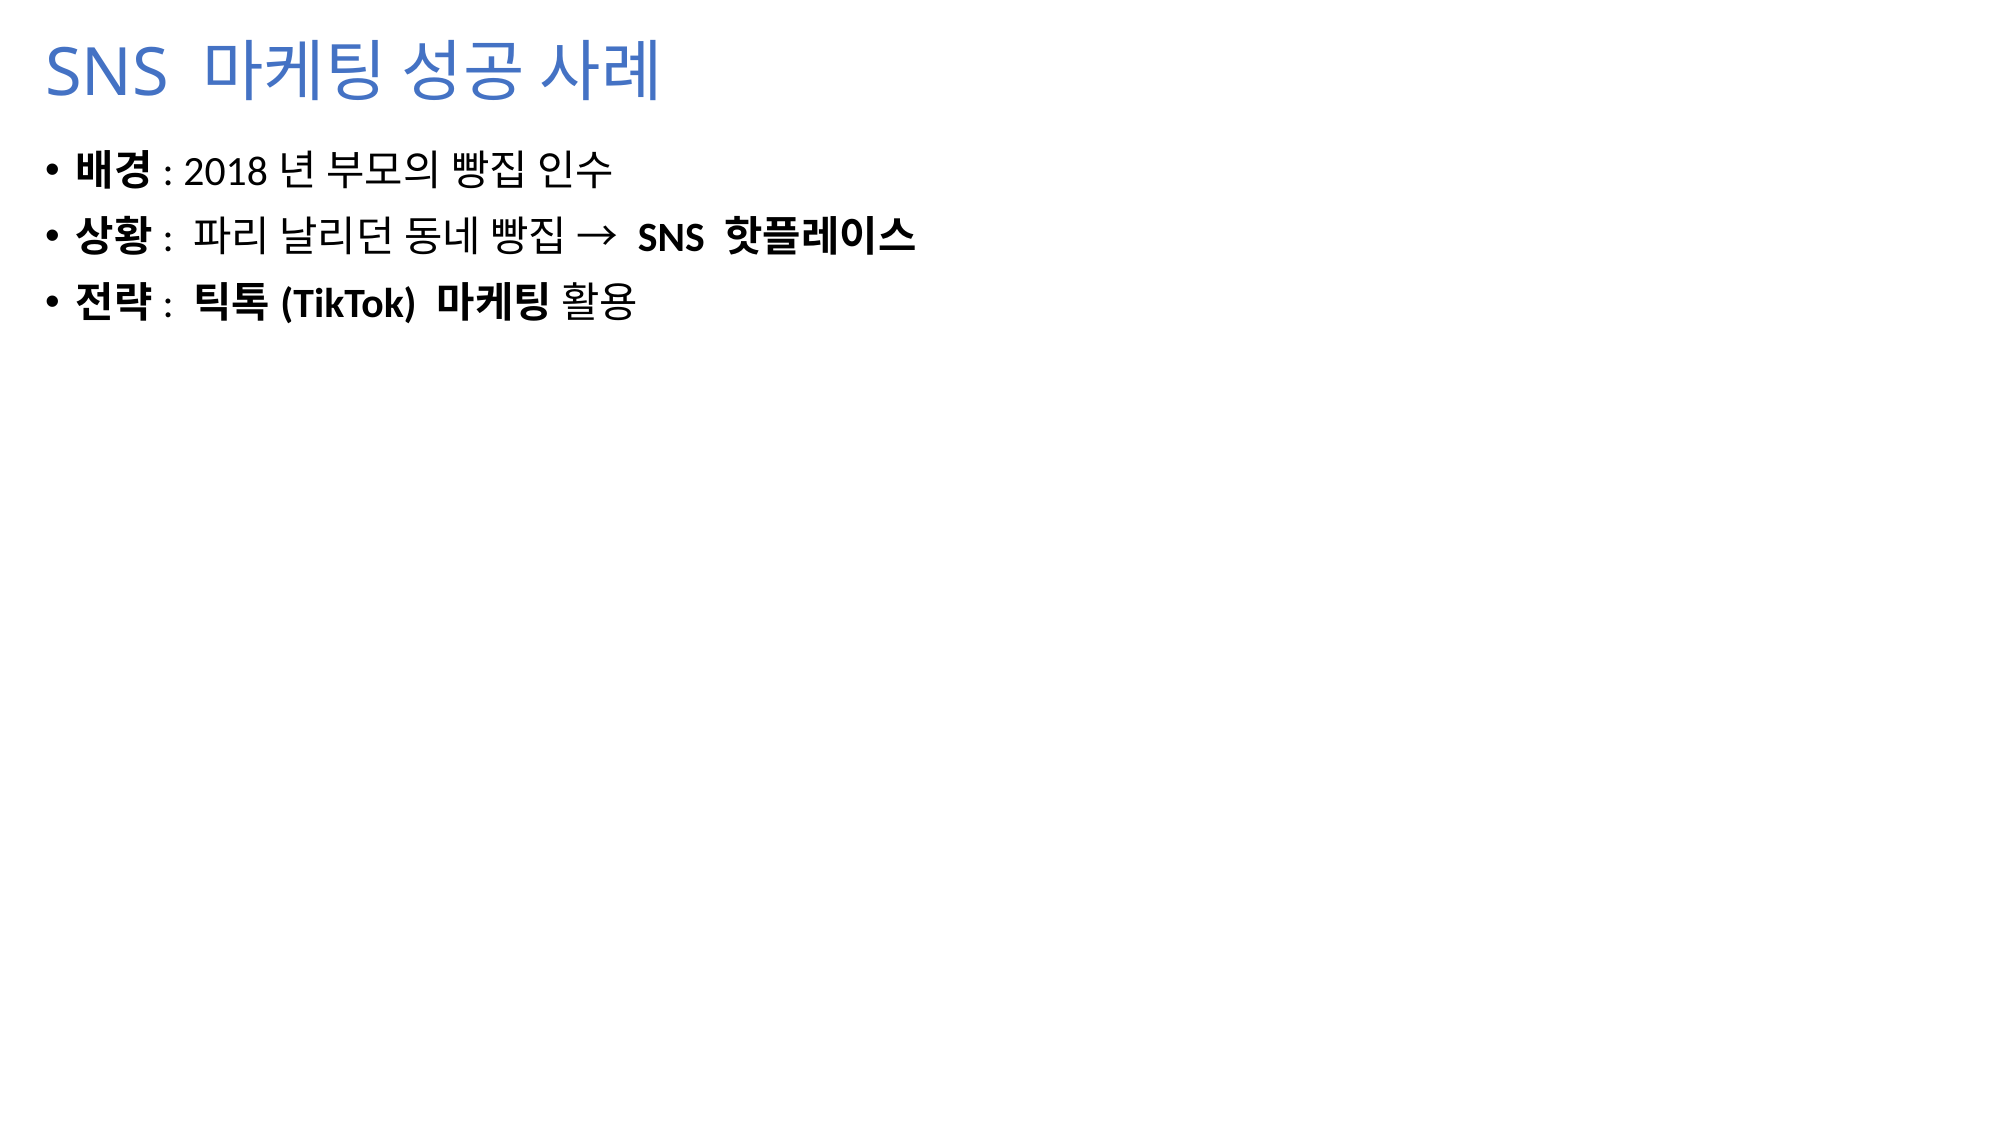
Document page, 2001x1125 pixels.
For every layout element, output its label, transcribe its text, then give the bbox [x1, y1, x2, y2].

list 배경: 2018년 부모의 빵집 인수 상황: 파리 날리던 동네 빵집 → SNS 핫플레이스 전략: 틱톡(TikTok) 마케팅 활용 [30, 141, 1970, 1065]
title SNS 마케팅 성공 사례 [30, 29, 1970, 97]
